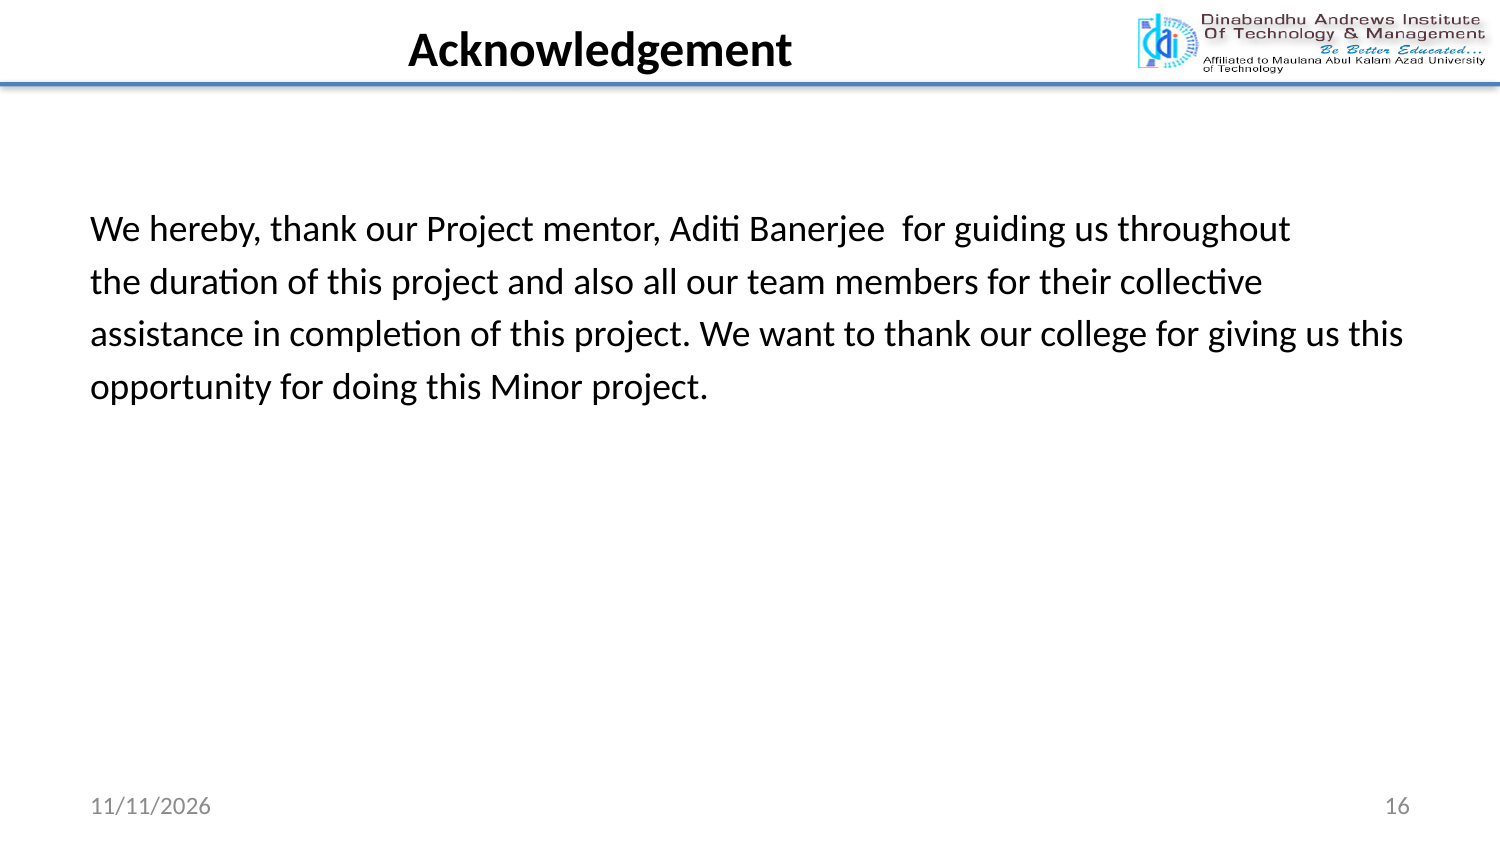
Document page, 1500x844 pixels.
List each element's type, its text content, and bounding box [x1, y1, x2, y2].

slide_number 16 [1074, 782, 1425, 827]
list We hereby, thank our Project mentor, Aditi Banerjee for guiding us throughout the duration of this project and also all our team members for their collective assistance in completion of this project. We want to thank our college for giving us this opportunity for doing this Minor project. [75, 196, 1425, 754]
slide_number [75, 782, 425, 827]
text_box Acknowledgement [87, 9, 1125, 85]
picture [1137, 9, 1493, 75]
